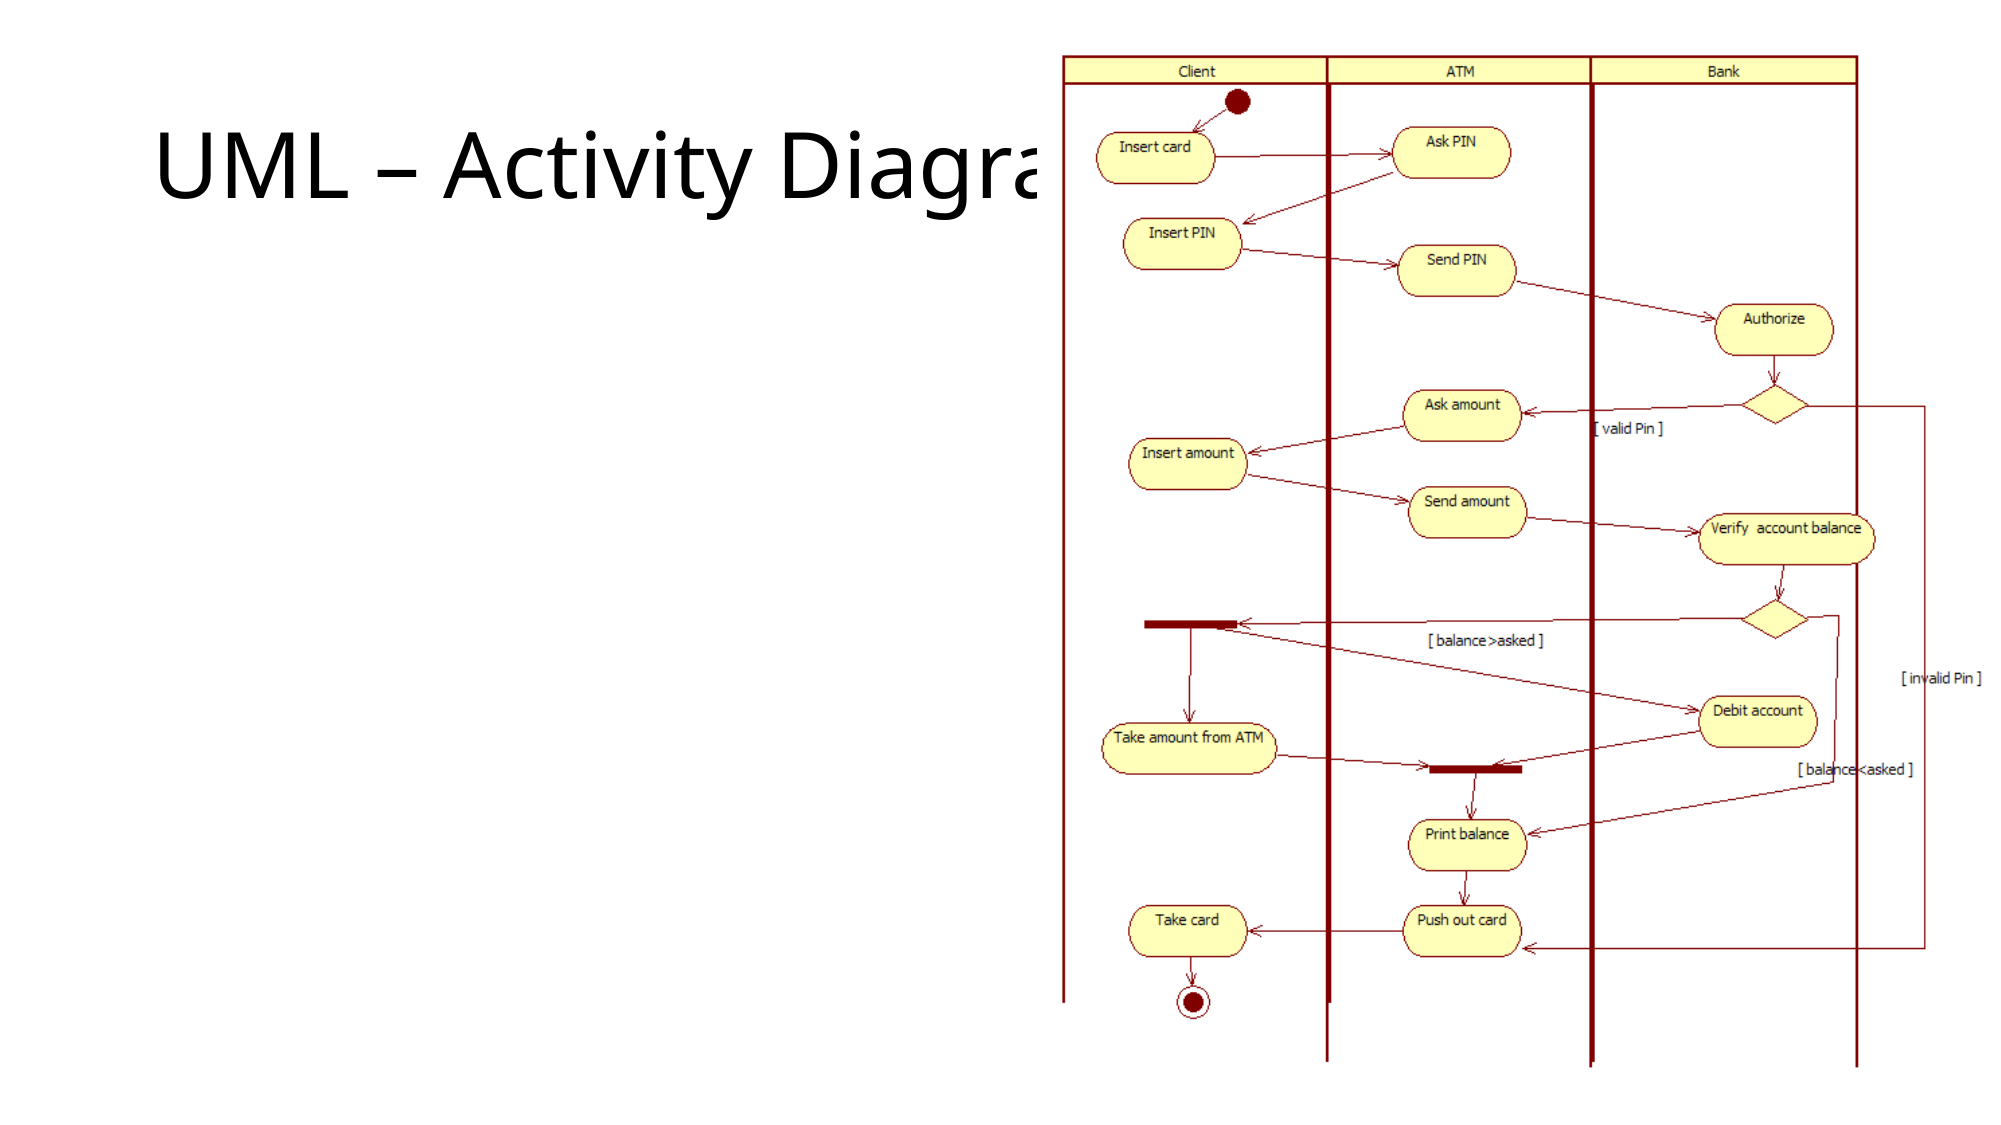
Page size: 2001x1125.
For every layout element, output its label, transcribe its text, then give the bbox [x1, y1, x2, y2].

picture [1037, 30, 2000, 1093]
title UML – Activity Diagram [137, 59, 1037, 278]
